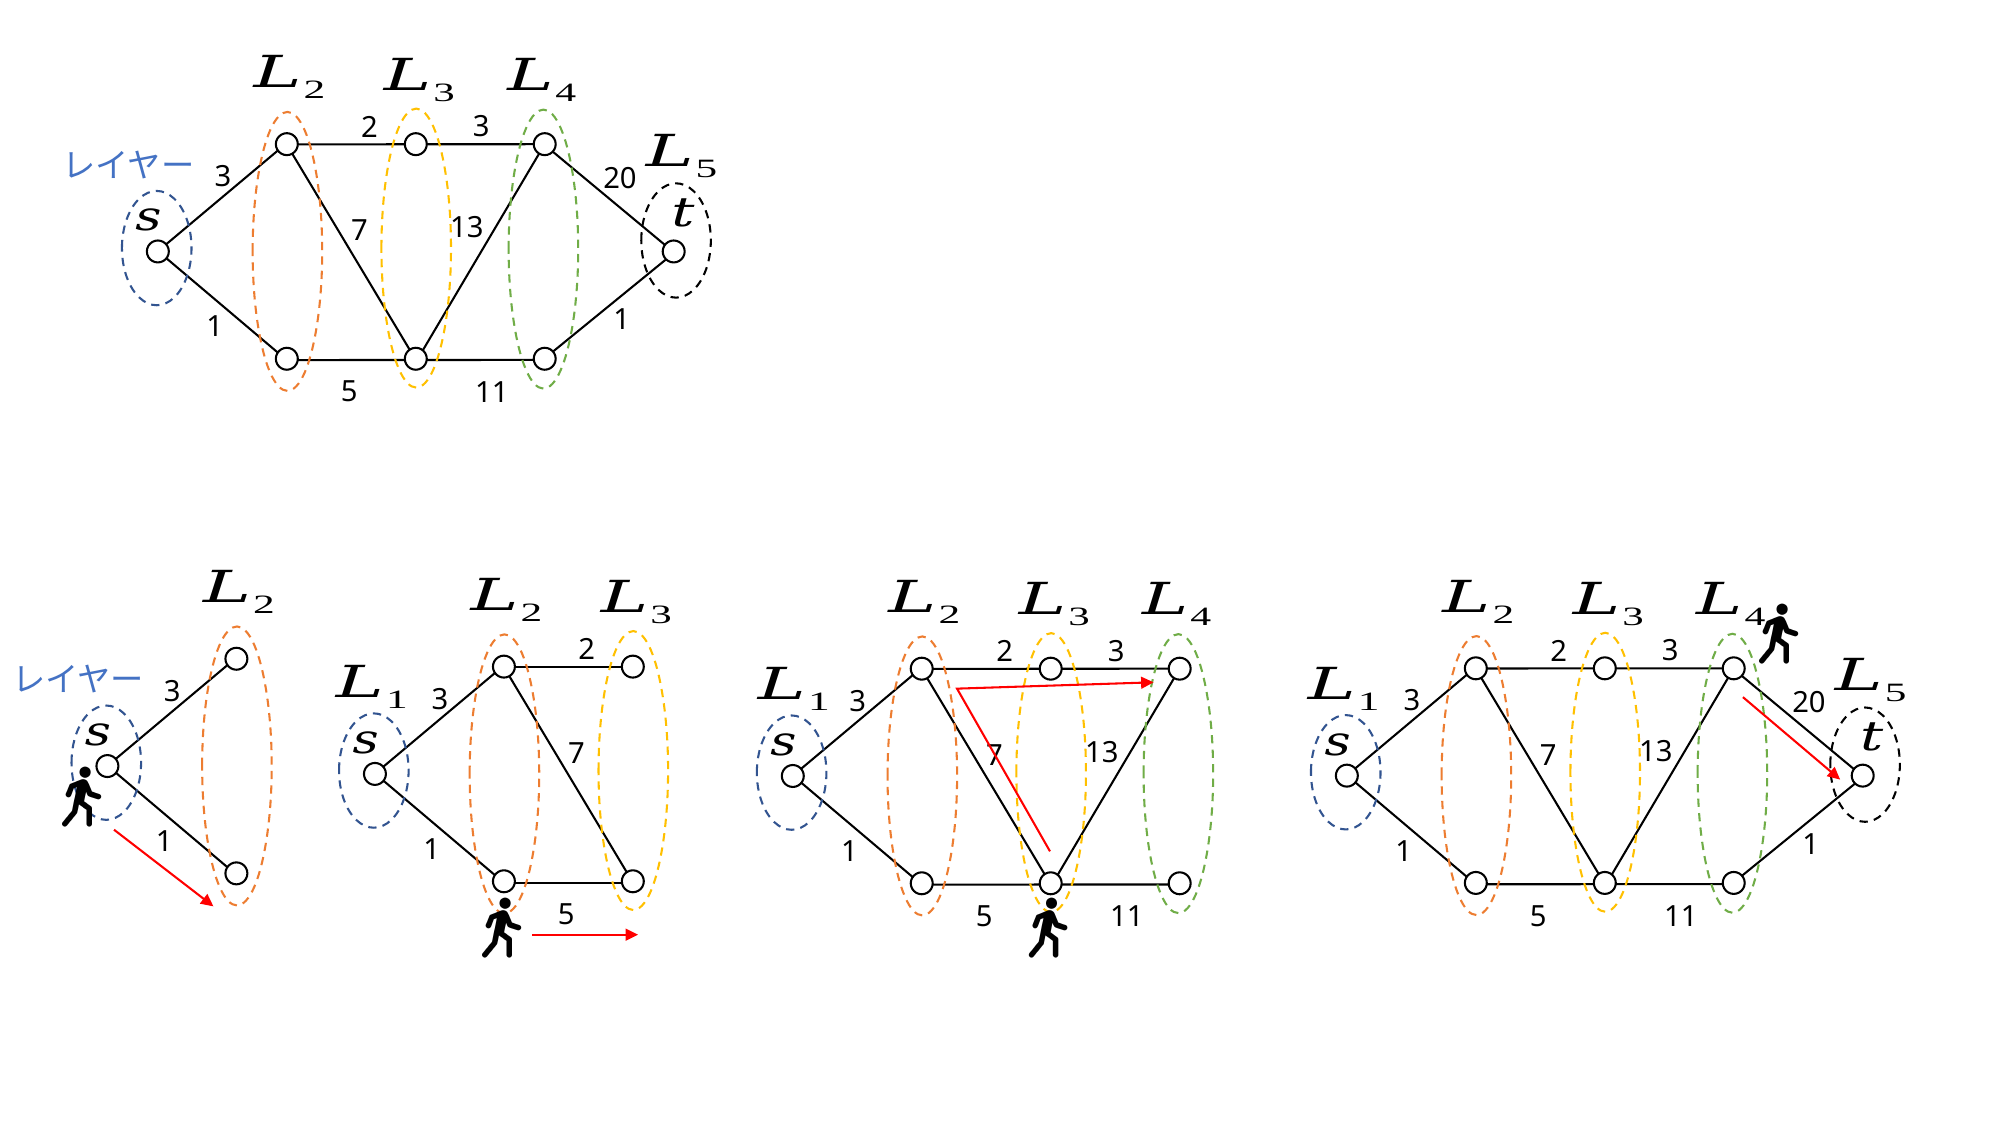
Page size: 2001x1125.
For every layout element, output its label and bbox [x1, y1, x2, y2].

text_box [44, 49, 717, 417]
text_box [0, 563, 1906, 961]
